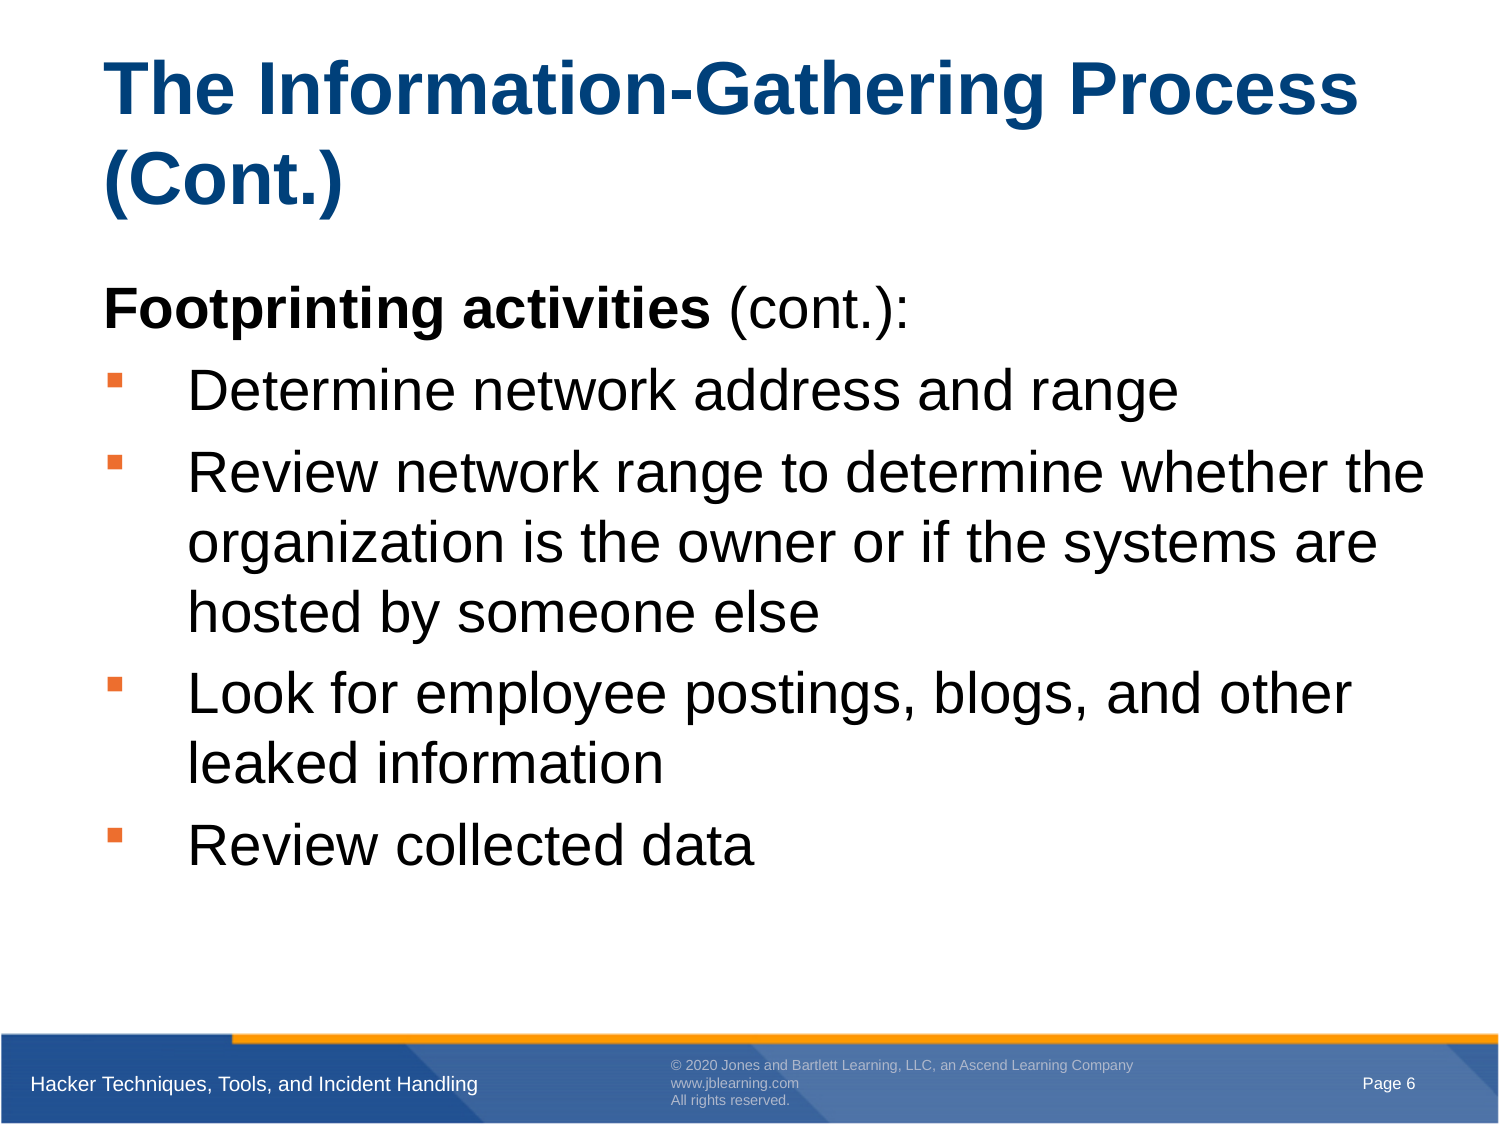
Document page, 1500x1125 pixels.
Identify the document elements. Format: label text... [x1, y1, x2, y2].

picture [0, 1032, 1500, 1125]
title The Information-Gathering Process (Cont.) [88, 31, 1451, 139]
list Footprinting activities (cont.): Determine network address and range Review network range to determine whether the organization is the owner or if the systems are hosted by someone else Look for employee postings, blogs, and other leaked information Review collected data [88, 262, 1451, 1062]
